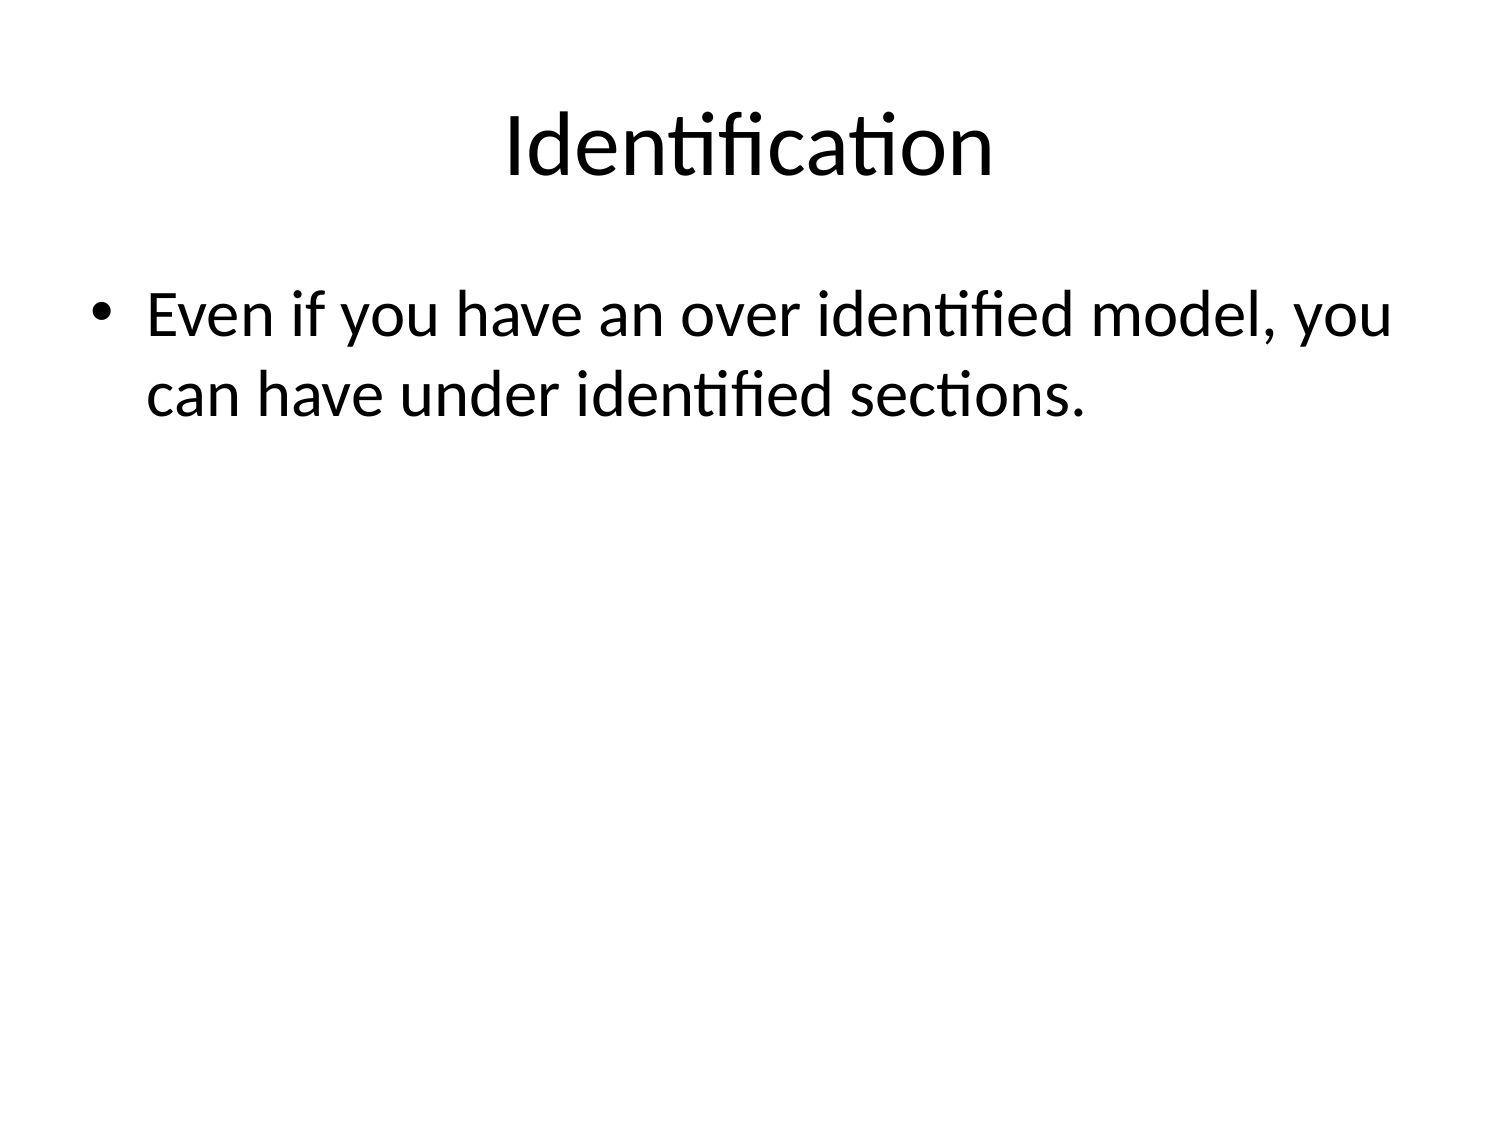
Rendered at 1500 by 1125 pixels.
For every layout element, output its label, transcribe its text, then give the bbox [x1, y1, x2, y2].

list Even if you have an over identified model, you can have under identified sections. [75, 262, 1425, 1005]
title Identification [75, 45, 1425, 233]
